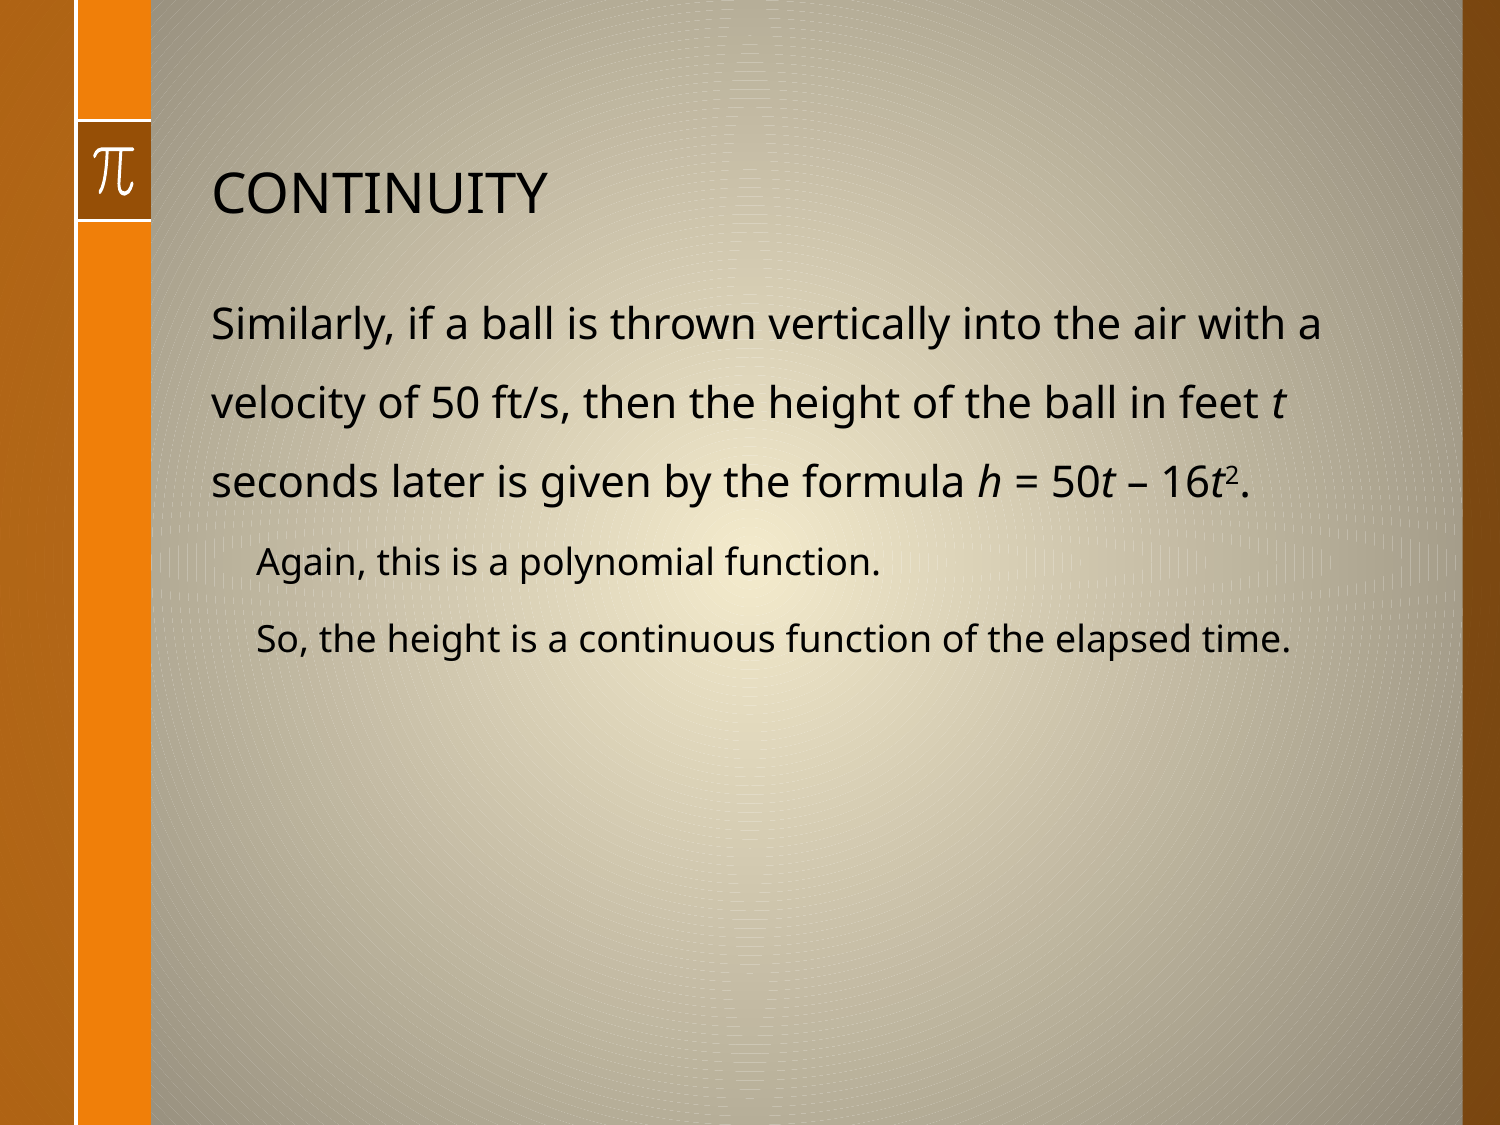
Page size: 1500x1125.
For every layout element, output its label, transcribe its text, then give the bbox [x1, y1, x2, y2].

list Similarly, if a ball is thrown vertically into the air with a velocity of 50 ft/s, then the height of the ball in feet t seconds later is given by the formula h = 50t – 16t2. Again, this is a polynomial function. So, the height is a continuous function of the elapsed time. [196, 262, 1400, 1013]
title CONTINUITY [196, 29, 1400, 233]
